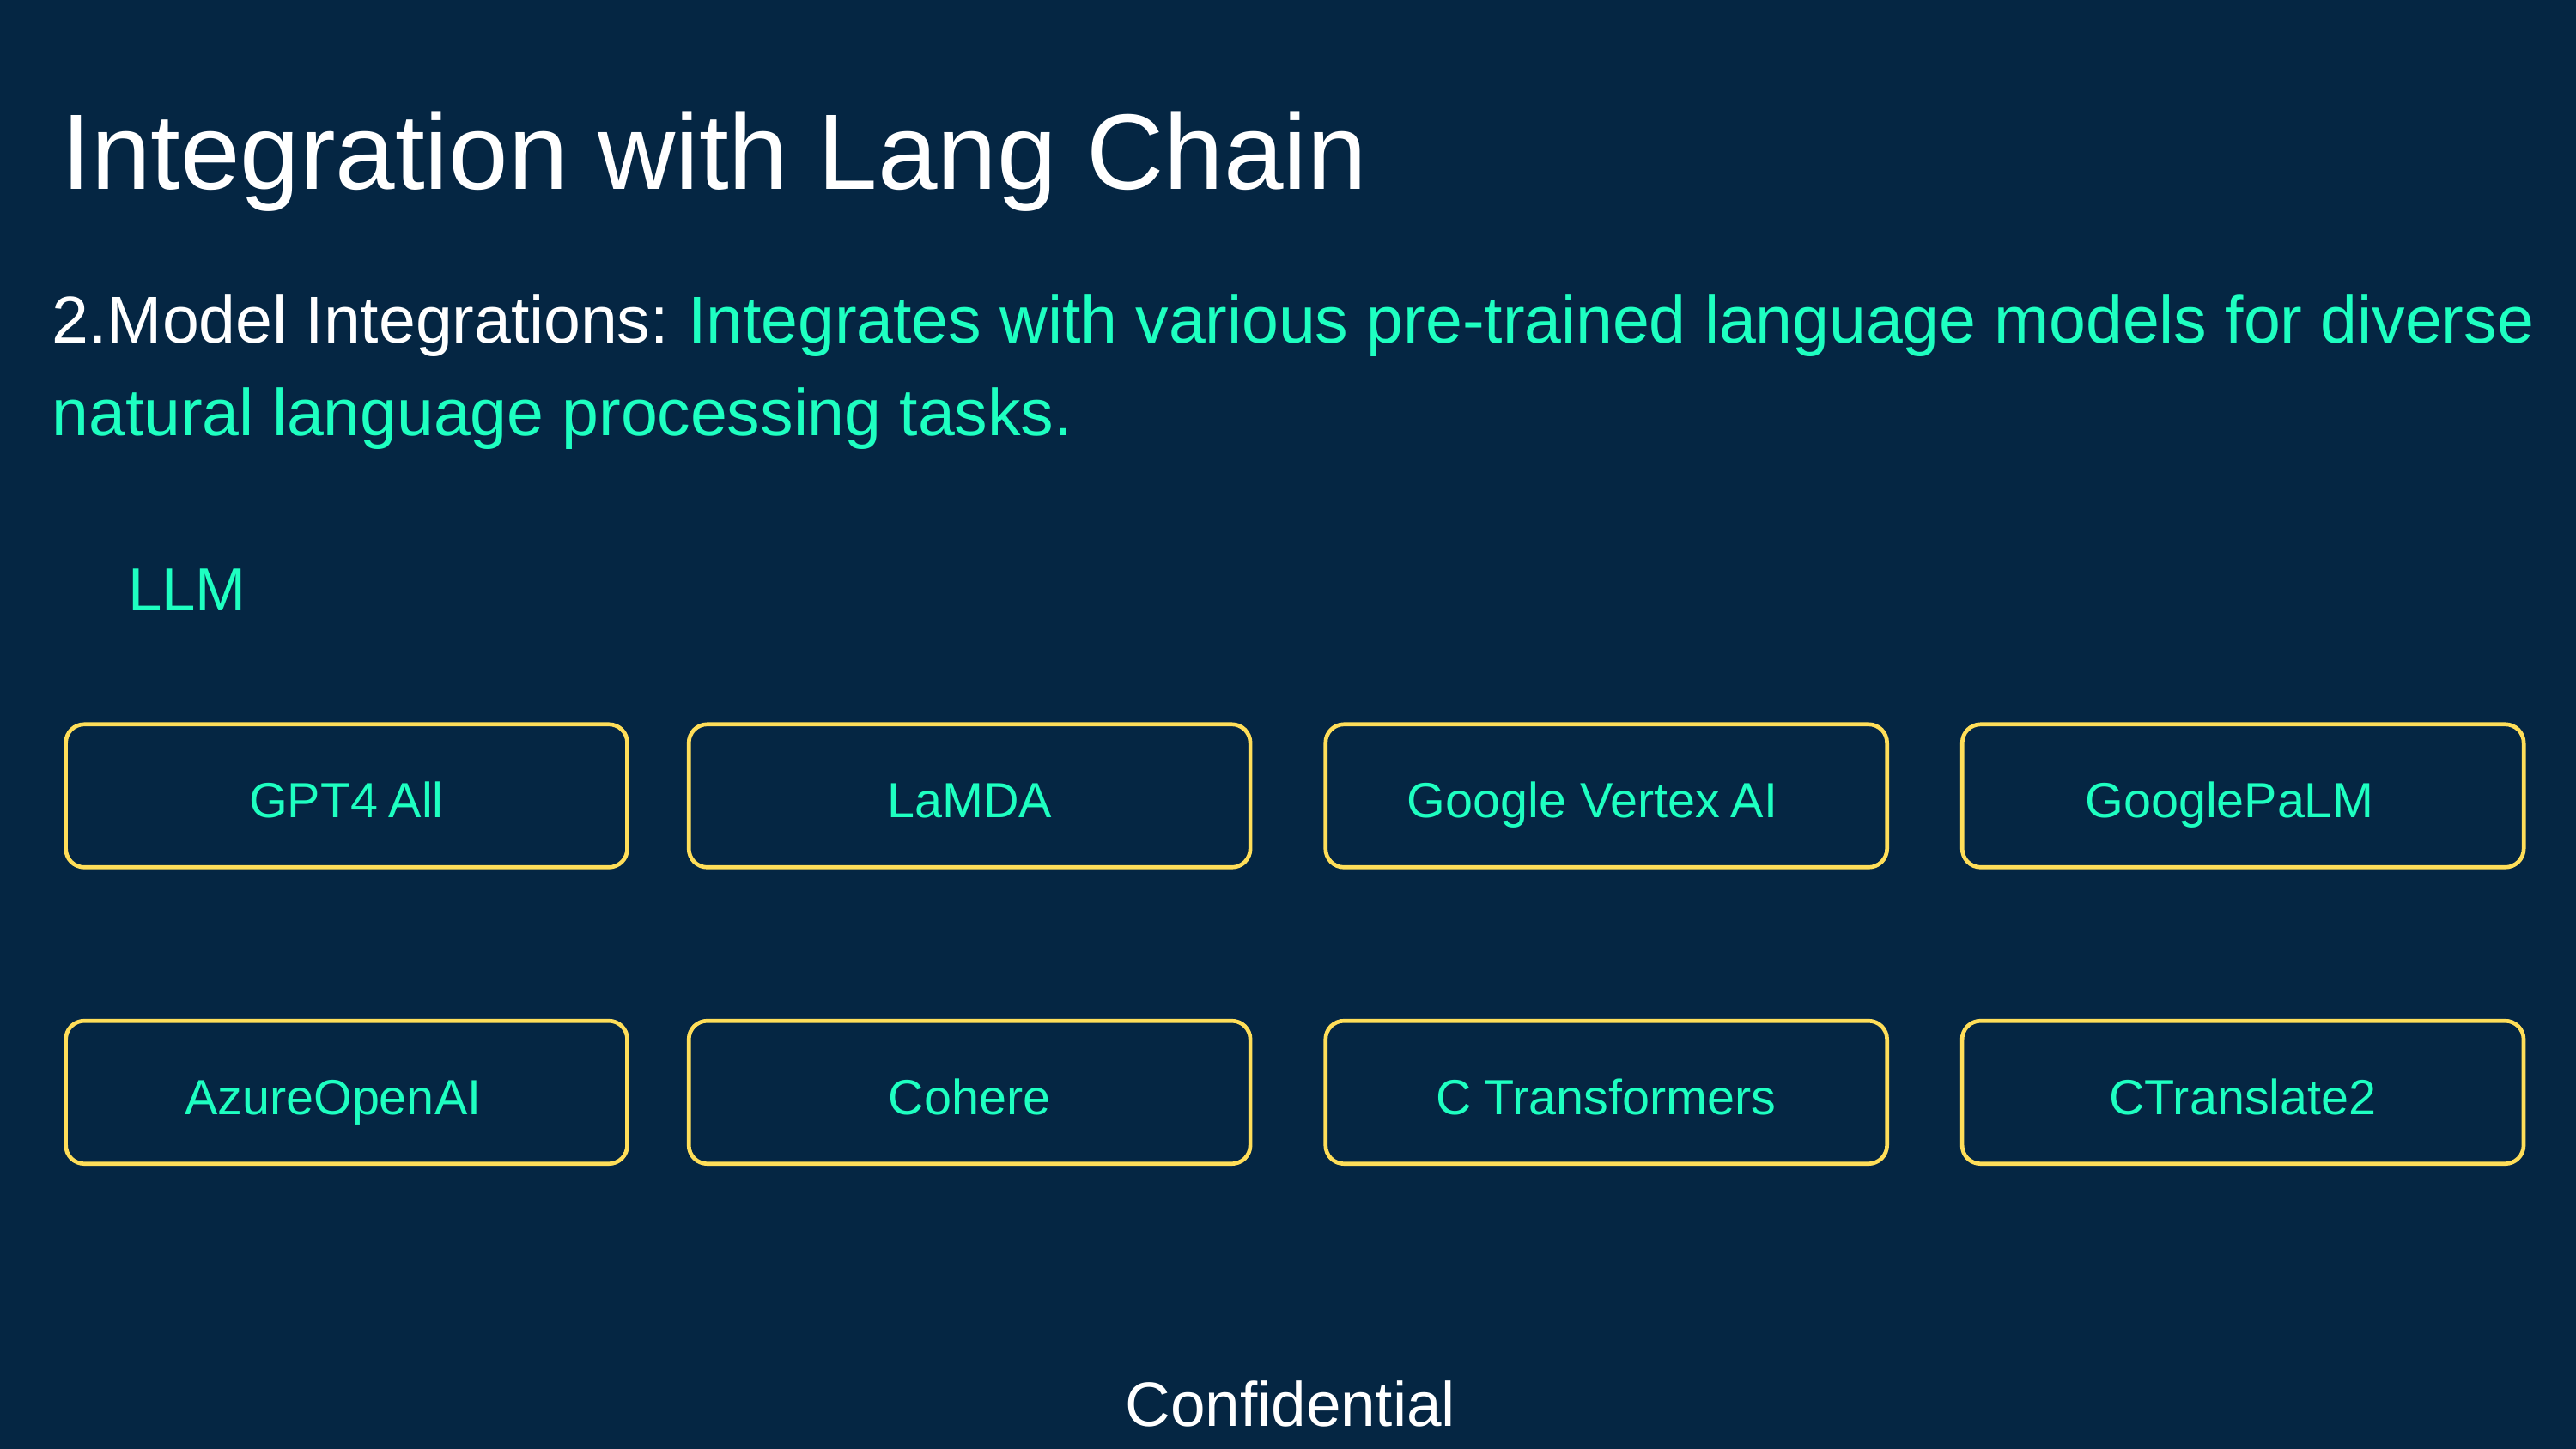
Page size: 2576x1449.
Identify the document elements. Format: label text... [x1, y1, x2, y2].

text_box LLM [52, 537, 323, 623]
text_box Integration with Lang Chain [0, 60, 1430, 211]
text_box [52, 724, 2524, 1165]
text_box Confidential [1018, 1350, 1564, 1439]
text_box 2.Model Integrations: Integrates with various pre-trained language models for diverse natural language processing tasks. [52, 170, 2576, 449]
